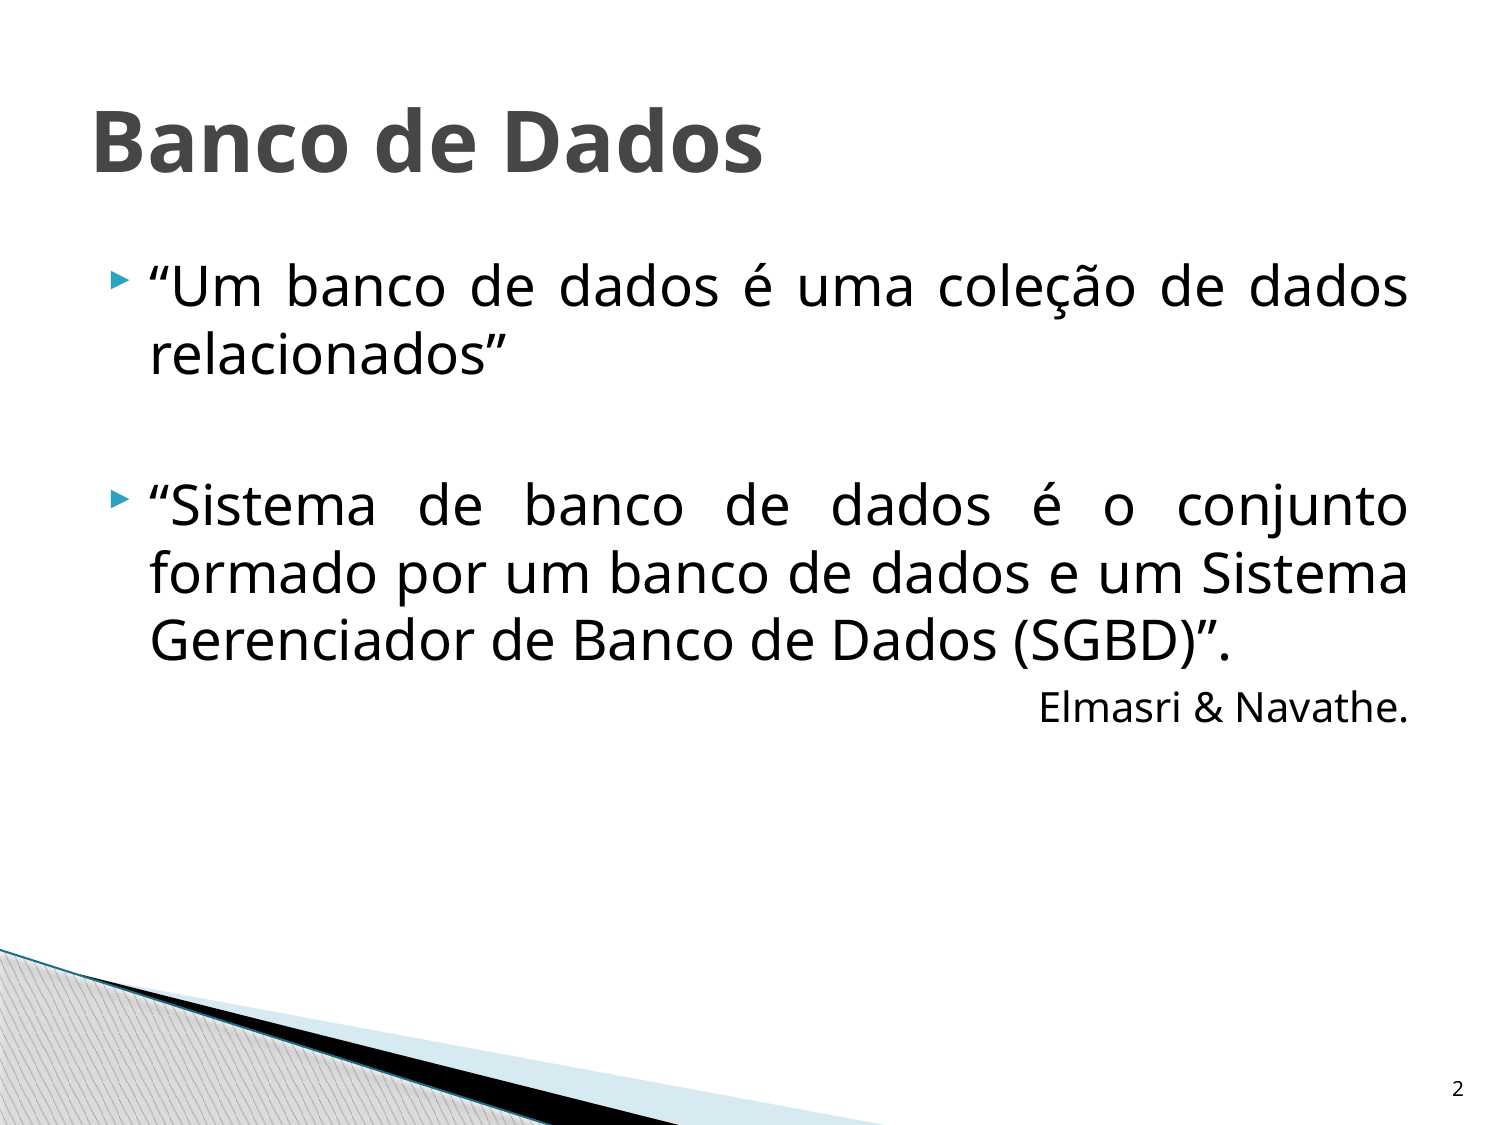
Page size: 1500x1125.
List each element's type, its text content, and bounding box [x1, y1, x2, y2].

slide_number 2 [1418, 1051, 1479, 1112]
list “Um banco de dados é uma coleção de dados relacionados” “Sistema de banco de dados é o conjunto formado por um banco de dados e um Sistema Gerenciador de Banco de Dados (SGBD)”. Elmasri & Navathe. [75, 243, 1425, 986]
title Banco de Dados [75, 45, 1425, 233]
